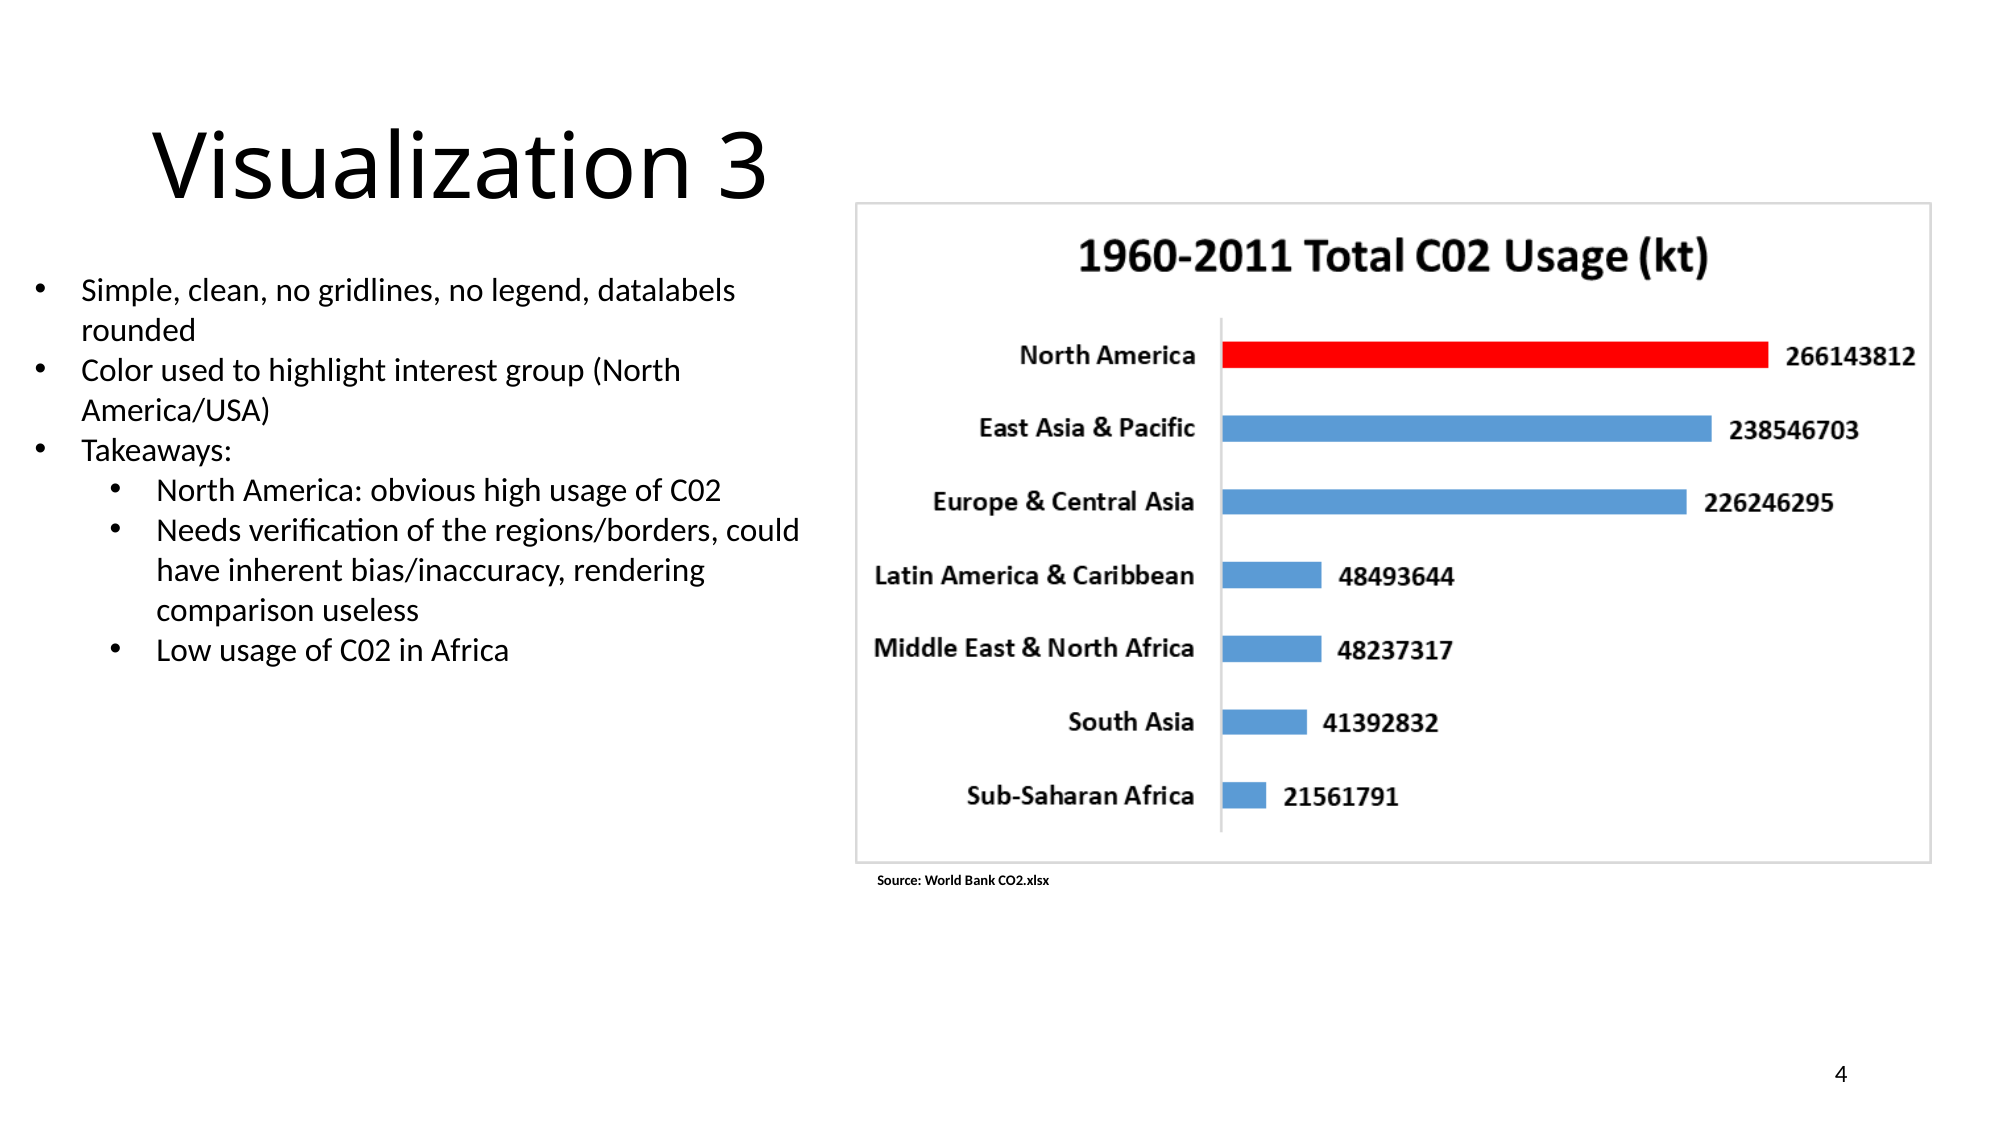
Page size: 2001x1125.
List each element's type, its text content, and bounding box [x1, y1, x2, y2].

text_box Simple, clean, no gridlines, no legend, datalabels rounded Color used to highlight interest group (North America/USA) Takeaways: North America: obvious high usage of C02 Needs verification of the regions/borders, could have inherent bias/inaccuracy, rendering comparison useless Low usage of C02 in Africa [19, 261, 821, 676]
text_box Source: World Bank CO2.xlsx [862, 864, 1065, 896]
slide_number 4 [1412, 1042, 1863, 1103]
title Visualization 3 [137, 59, 1863, 278]
picture [855, 202, 1932, 864]
